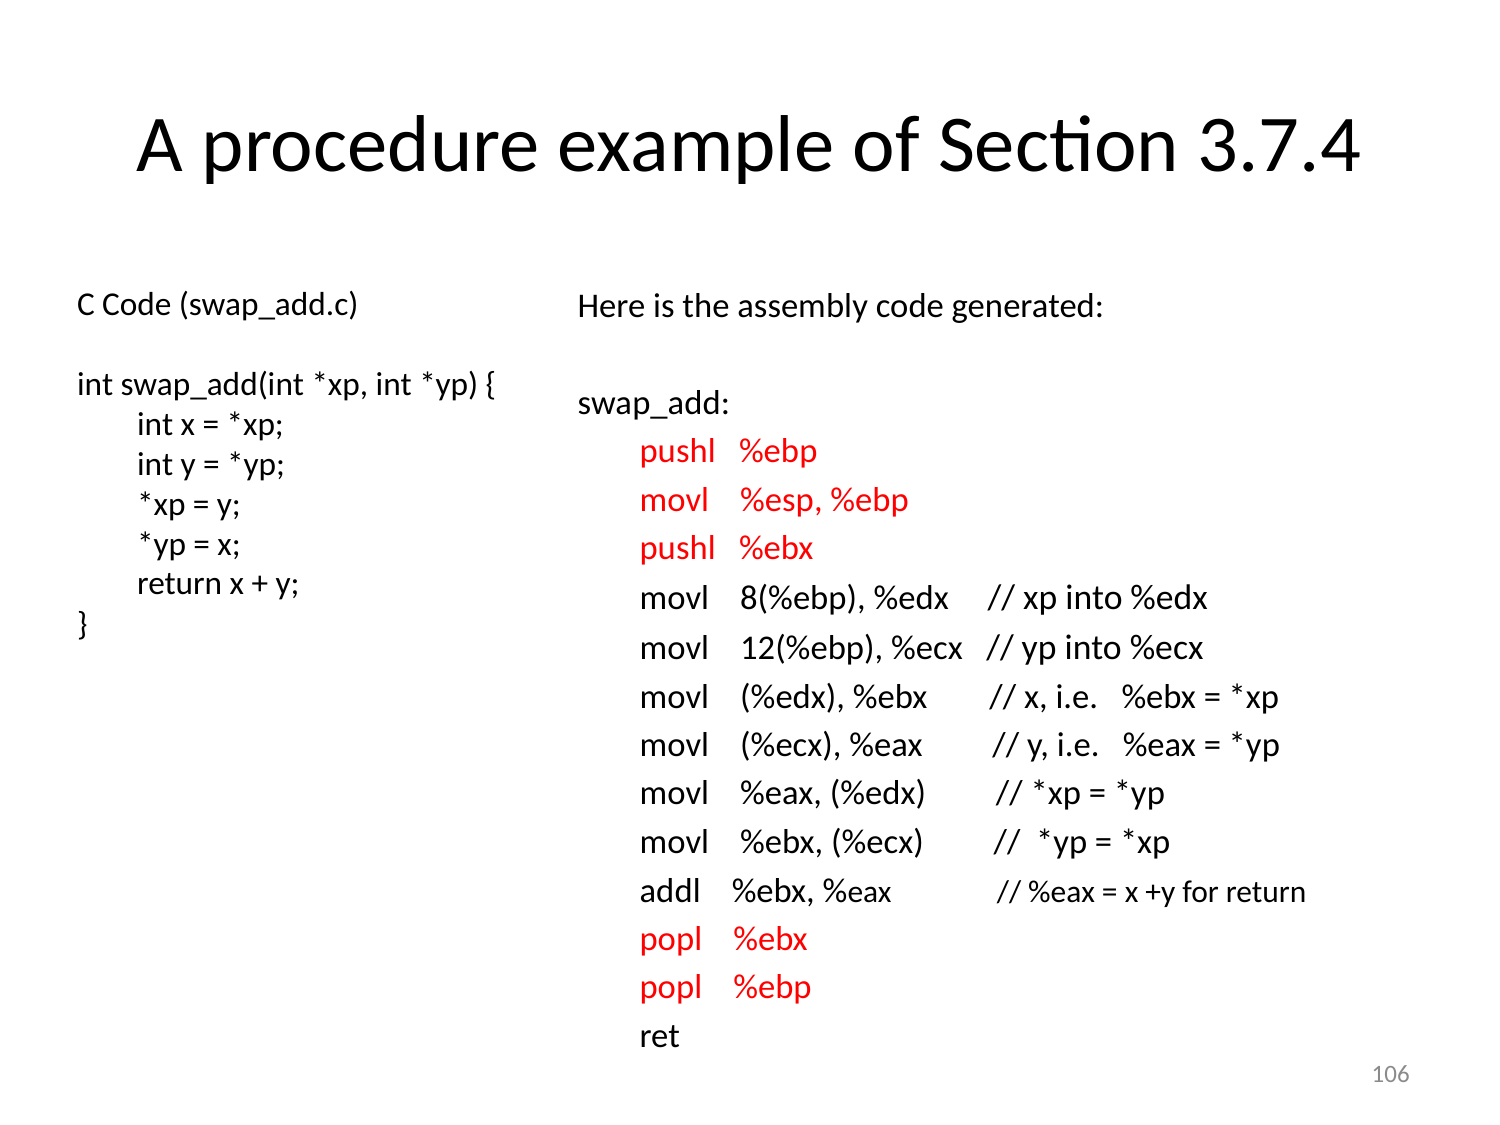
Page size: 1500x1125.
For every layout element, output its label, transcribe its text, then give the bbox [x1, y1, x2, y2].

list Here is the assembly code generated: swap_add: pushl %ebp movl %esp, %ebp pushl %ebx movl 8(%ebp), %edx // xp into %edx movl 12(%ebp), %ecx // yp into %ecx movl (%edx), %ebx // x, i.e. %ebx = *xp movl (%ecx), %eax // y, i.e. %eax = *yp movl %eax, (%edx) // *xp = *yp movl %ebx, (%ecx) // *yp = *xp addl %ebx, %eax // %eax = x +y for return popl %ebx popl %ebp ret [562, 275, 1413, 1075]
text_box C Code (swap_add.c) int swap_add(int *xp, int *yp) { int x = *xp; int y = *yp; *xp = y; *yp = x; return x + y; } [62, 274, 513, 694]
slide_number 106 [1074, 1042, 1425, 1103]
title A procedure example of Section 3.7.4 [75, 45, 1425, 233]
